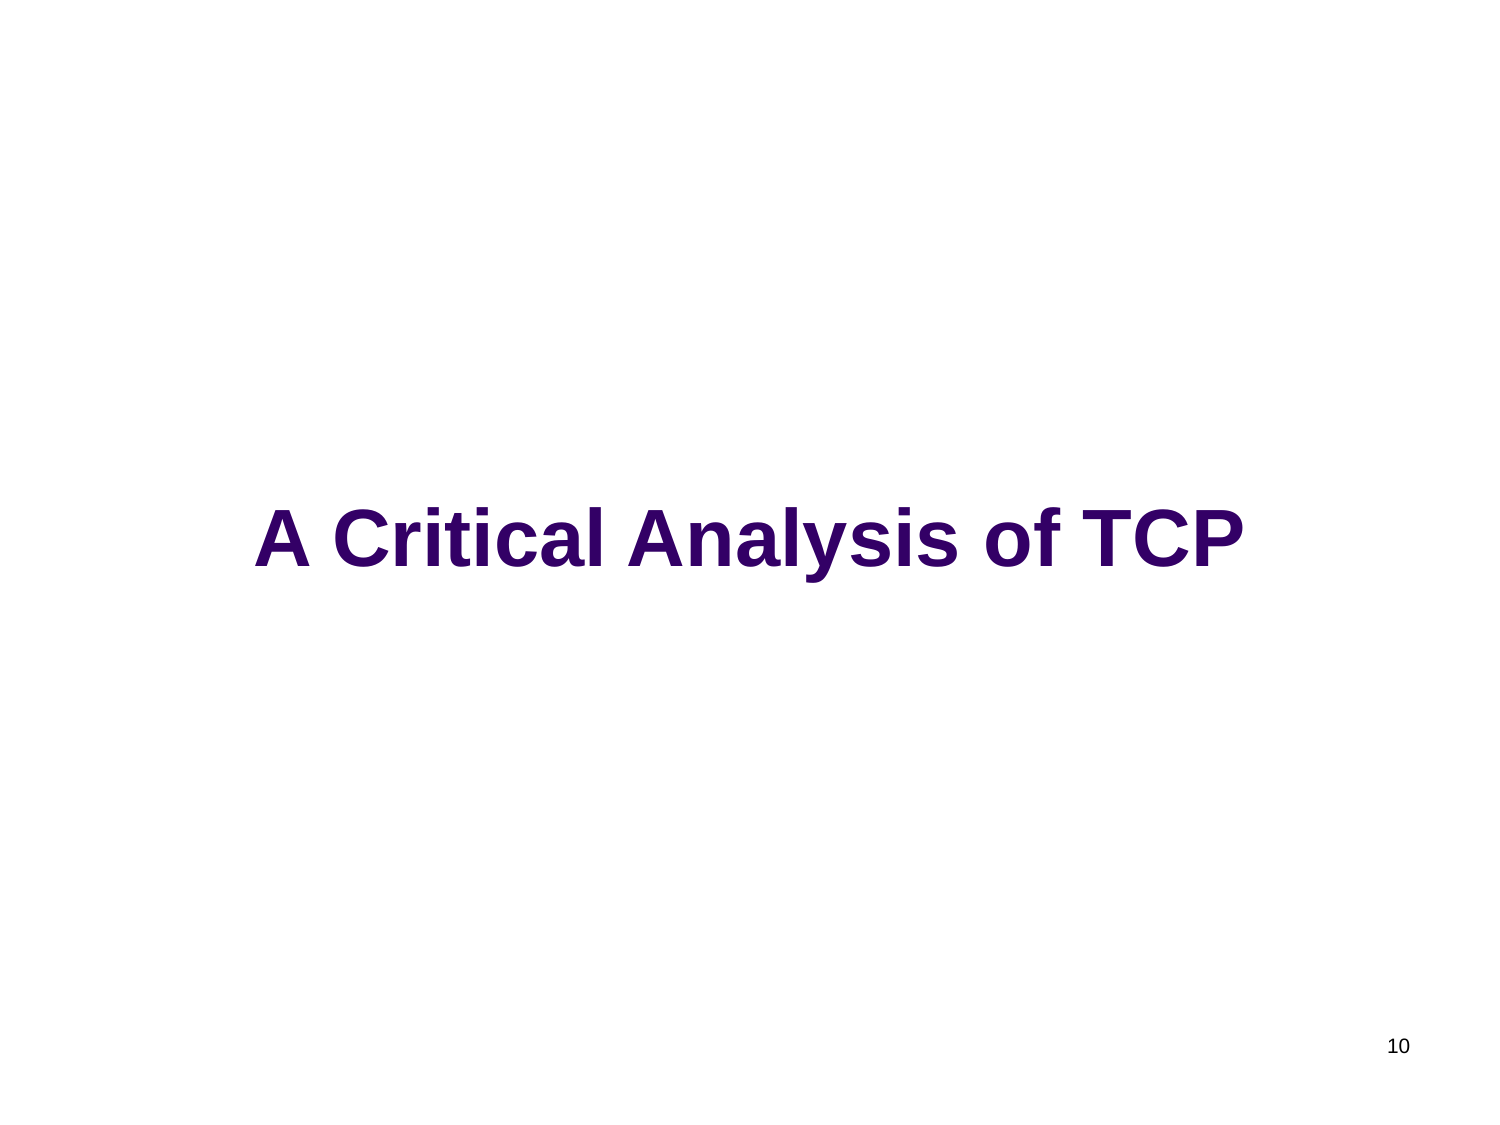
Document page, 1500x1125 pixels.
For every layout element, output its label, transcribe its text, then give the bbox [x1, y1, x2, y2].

slide_number 10 [1074, 1024, 1426, 1101]
title A Critical Analysis of TCP [112, 349, 1388, 591]
